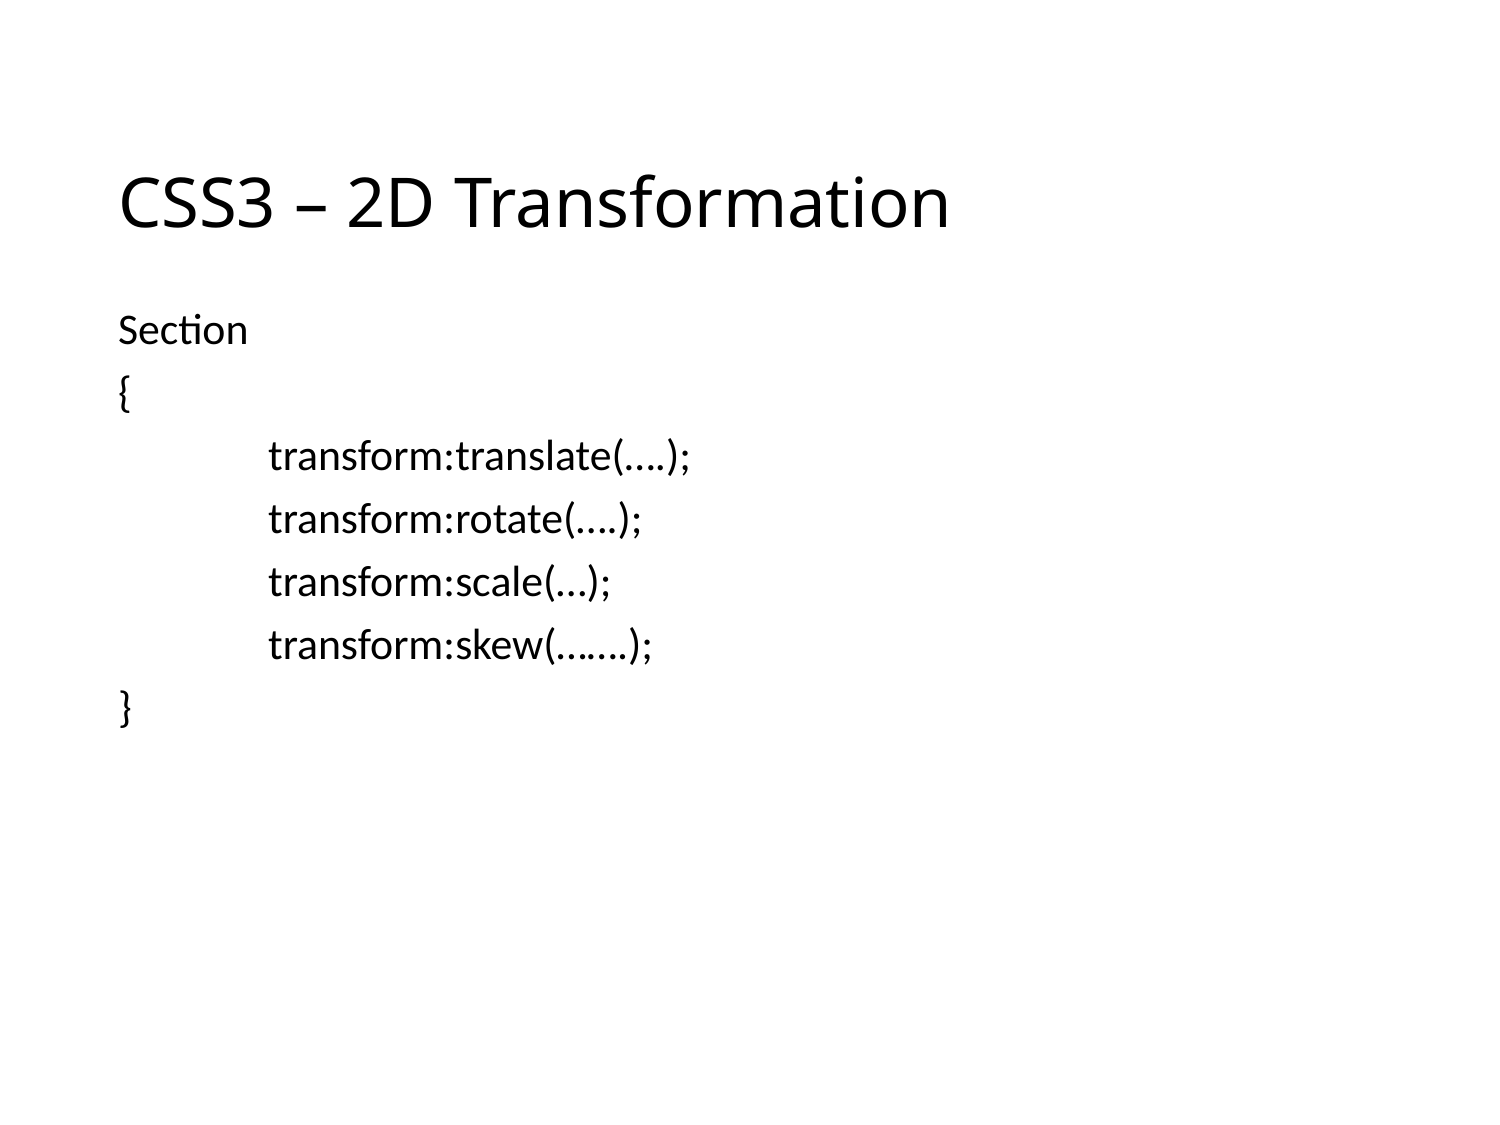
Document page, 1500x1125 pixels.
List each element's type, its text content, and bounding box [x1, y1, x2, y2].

list Section { transform:translate(….); transform:rotate(….); transform:scale(…); transform:skew(…….); } [103, 299, 1397, 1014]
title CSS3 – 2D Transformation [103, 59, 1397, 278]
